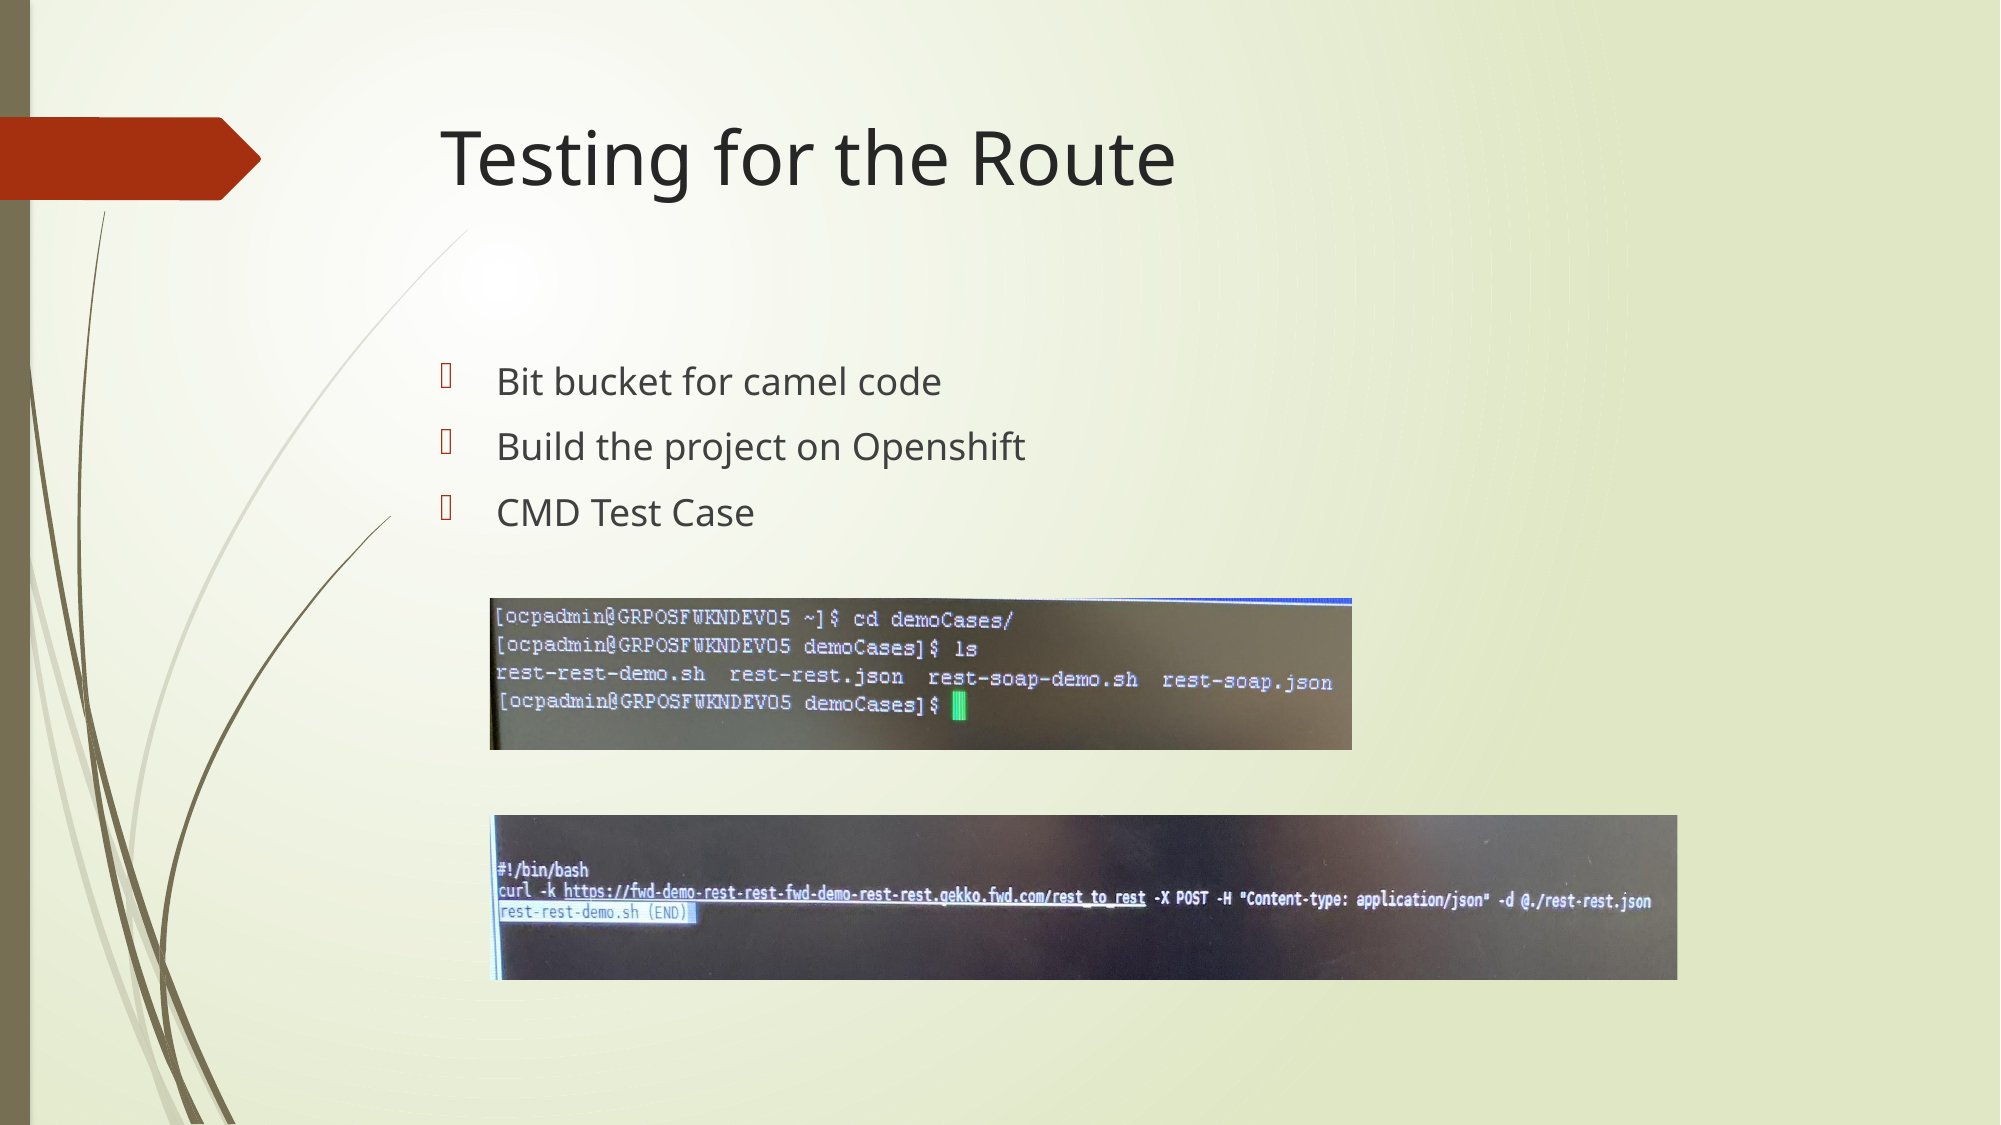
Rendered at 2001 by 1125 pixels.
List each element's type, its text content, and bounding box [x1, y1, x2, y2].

list Bit bucket for camel code Build the project on Openshift CMD Test Case [424, 350, 1888, 599]
title Testing for the Route [425, 102, 1888, 313]
picture [489, 815, 1678, 980]
picture [489, 597, 1352, 751]
